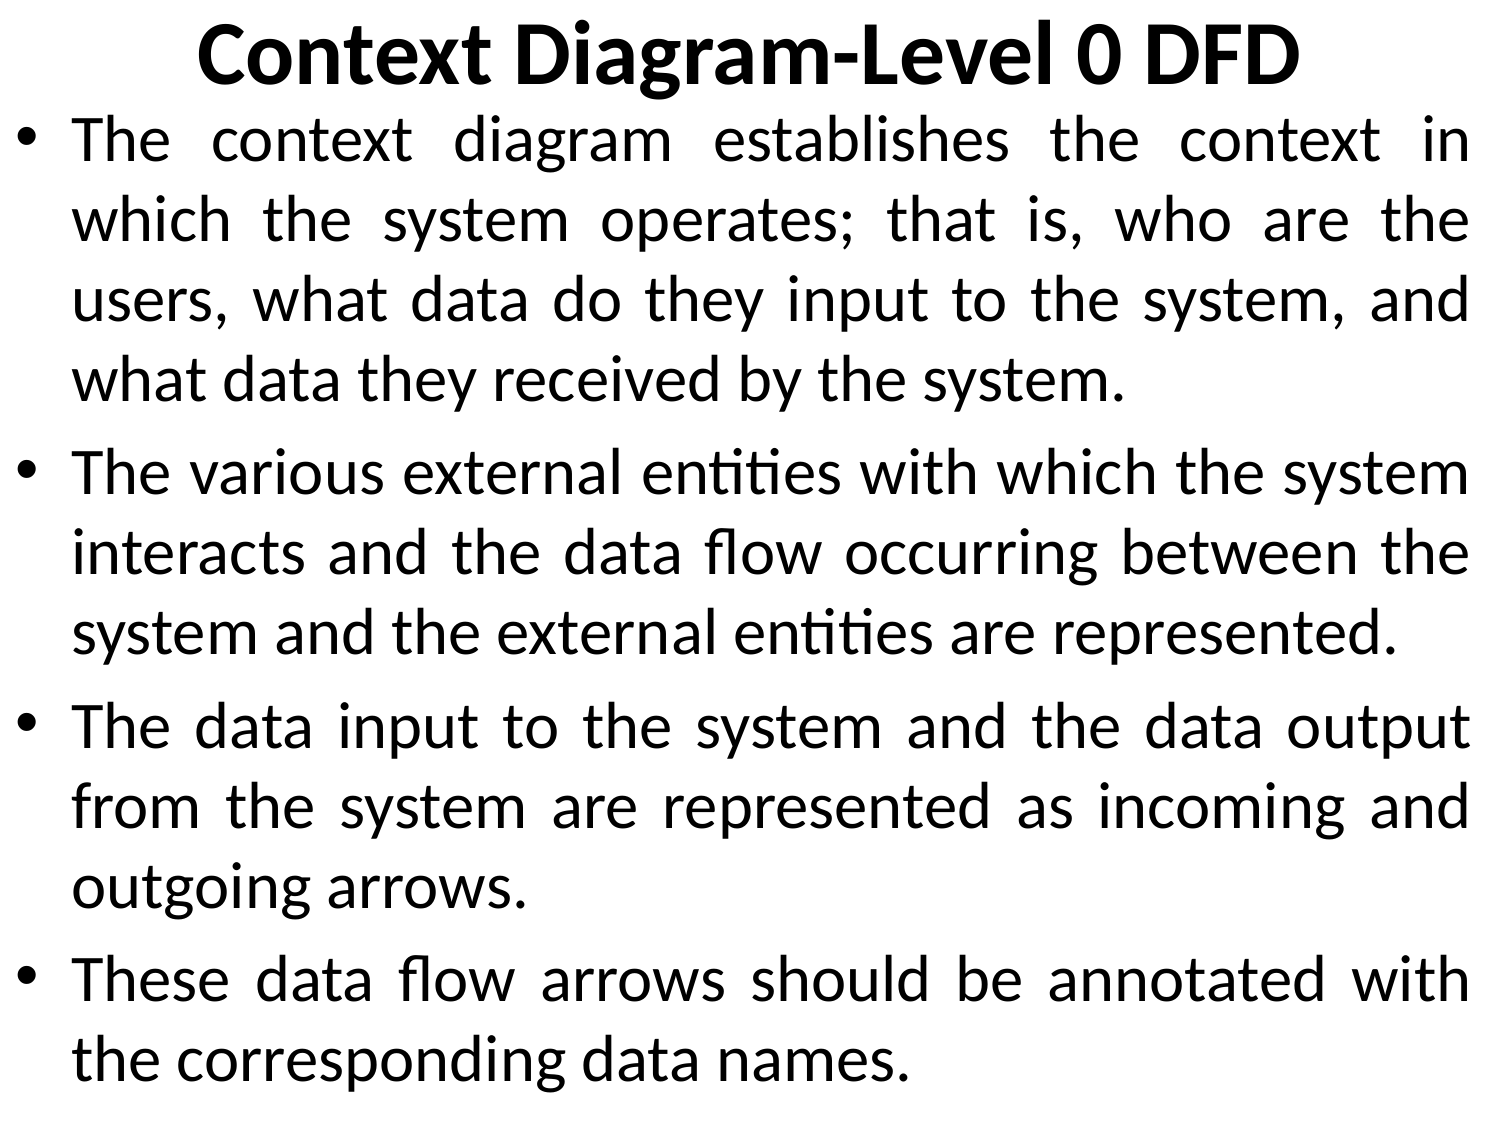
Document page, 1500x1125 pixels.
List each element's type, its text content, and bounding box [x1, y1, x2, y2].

list The context diagram establishes the context in which the system operates; that is, who are the users, what data do they input to the system, and what data they received by the system. The various external entities with which the system interacts and the data flow occurring between the system and the external entities are represented. The data input to the system and the data output from the system are represented as incoming and outgoing arrows. These data flow arrows should be annotated with the corresponding data names. [0, 87, 1488, 1088]
title Context Diagram-Level 0 DFD [75, 0, 1425, 121]
